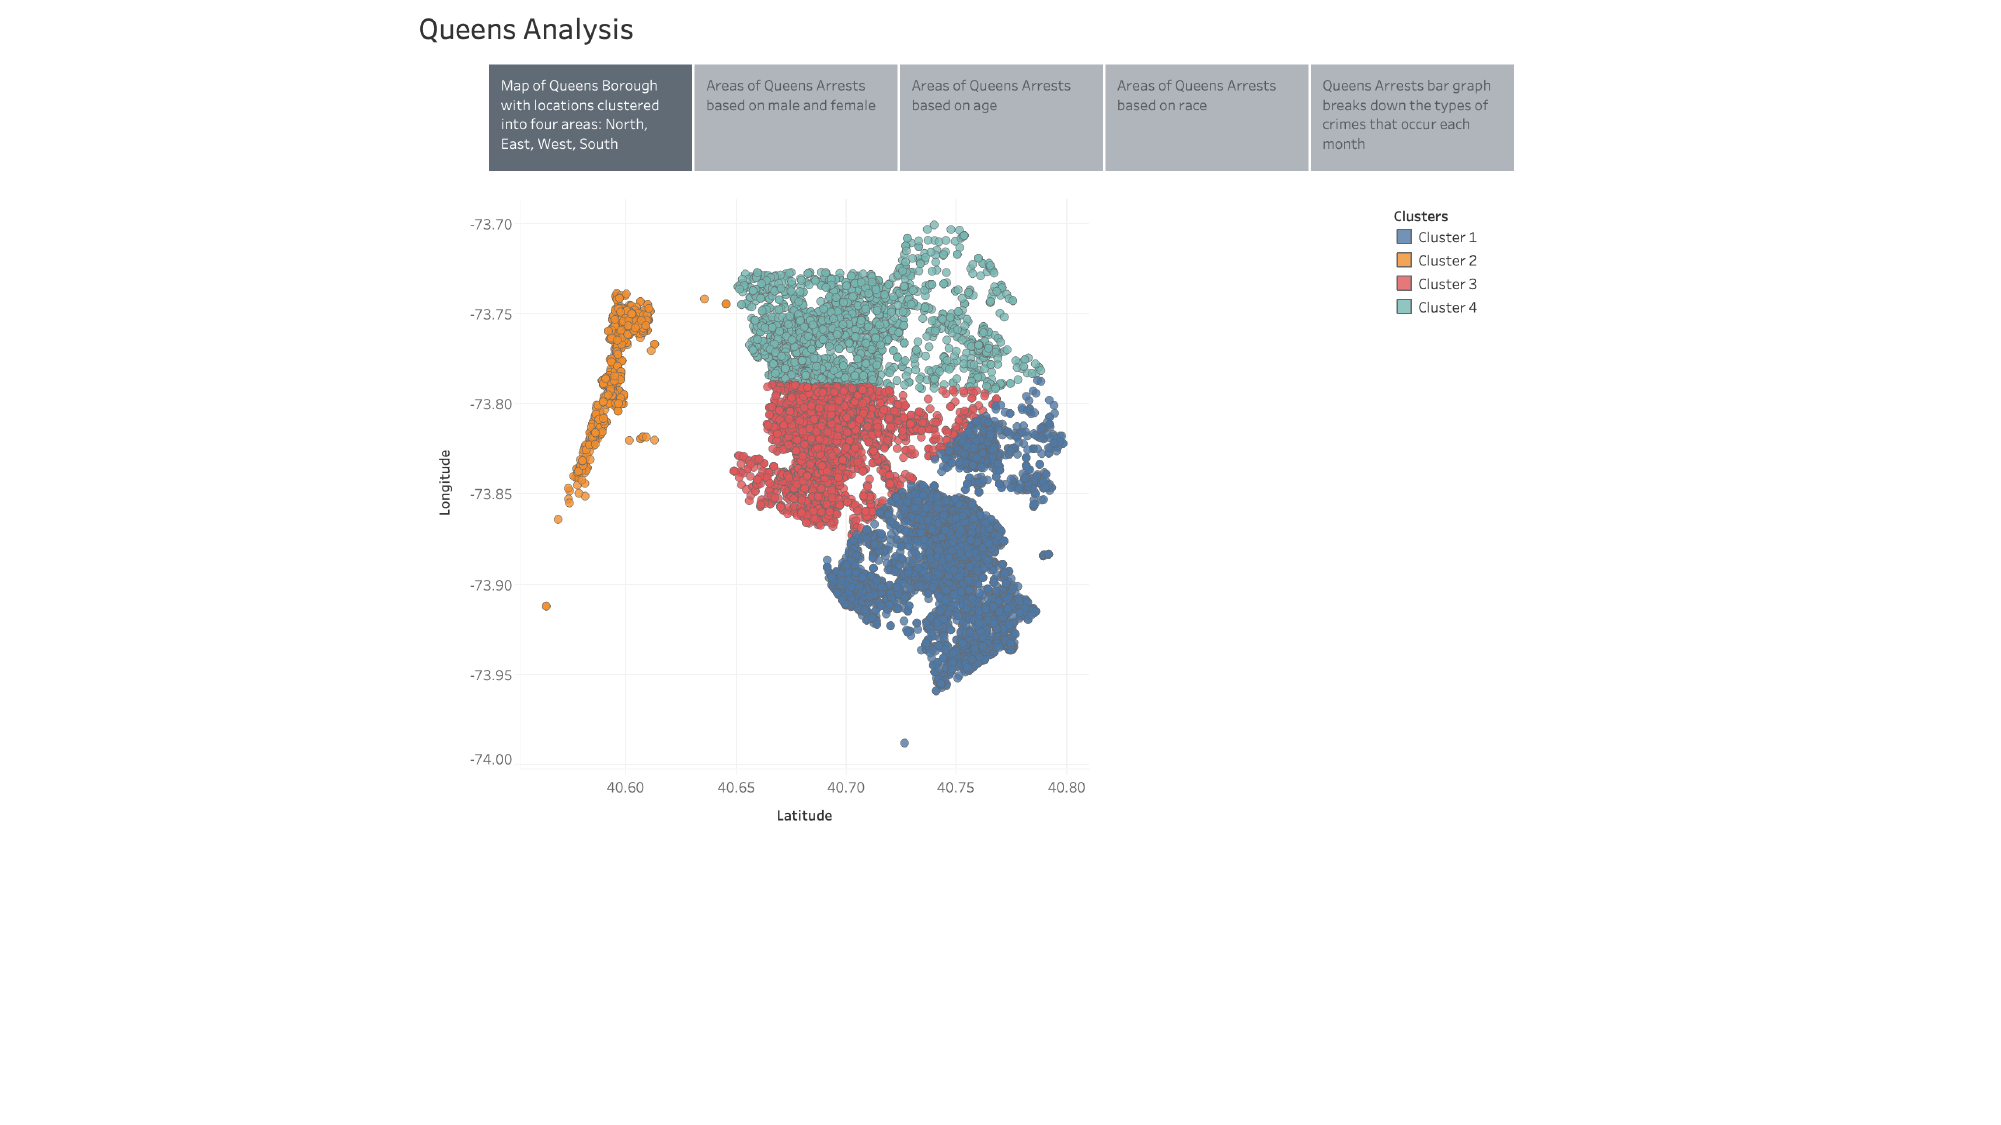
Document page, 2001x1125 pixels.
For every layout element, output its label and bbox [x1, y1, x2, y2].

picture [407, 0, 1593, 1125]
